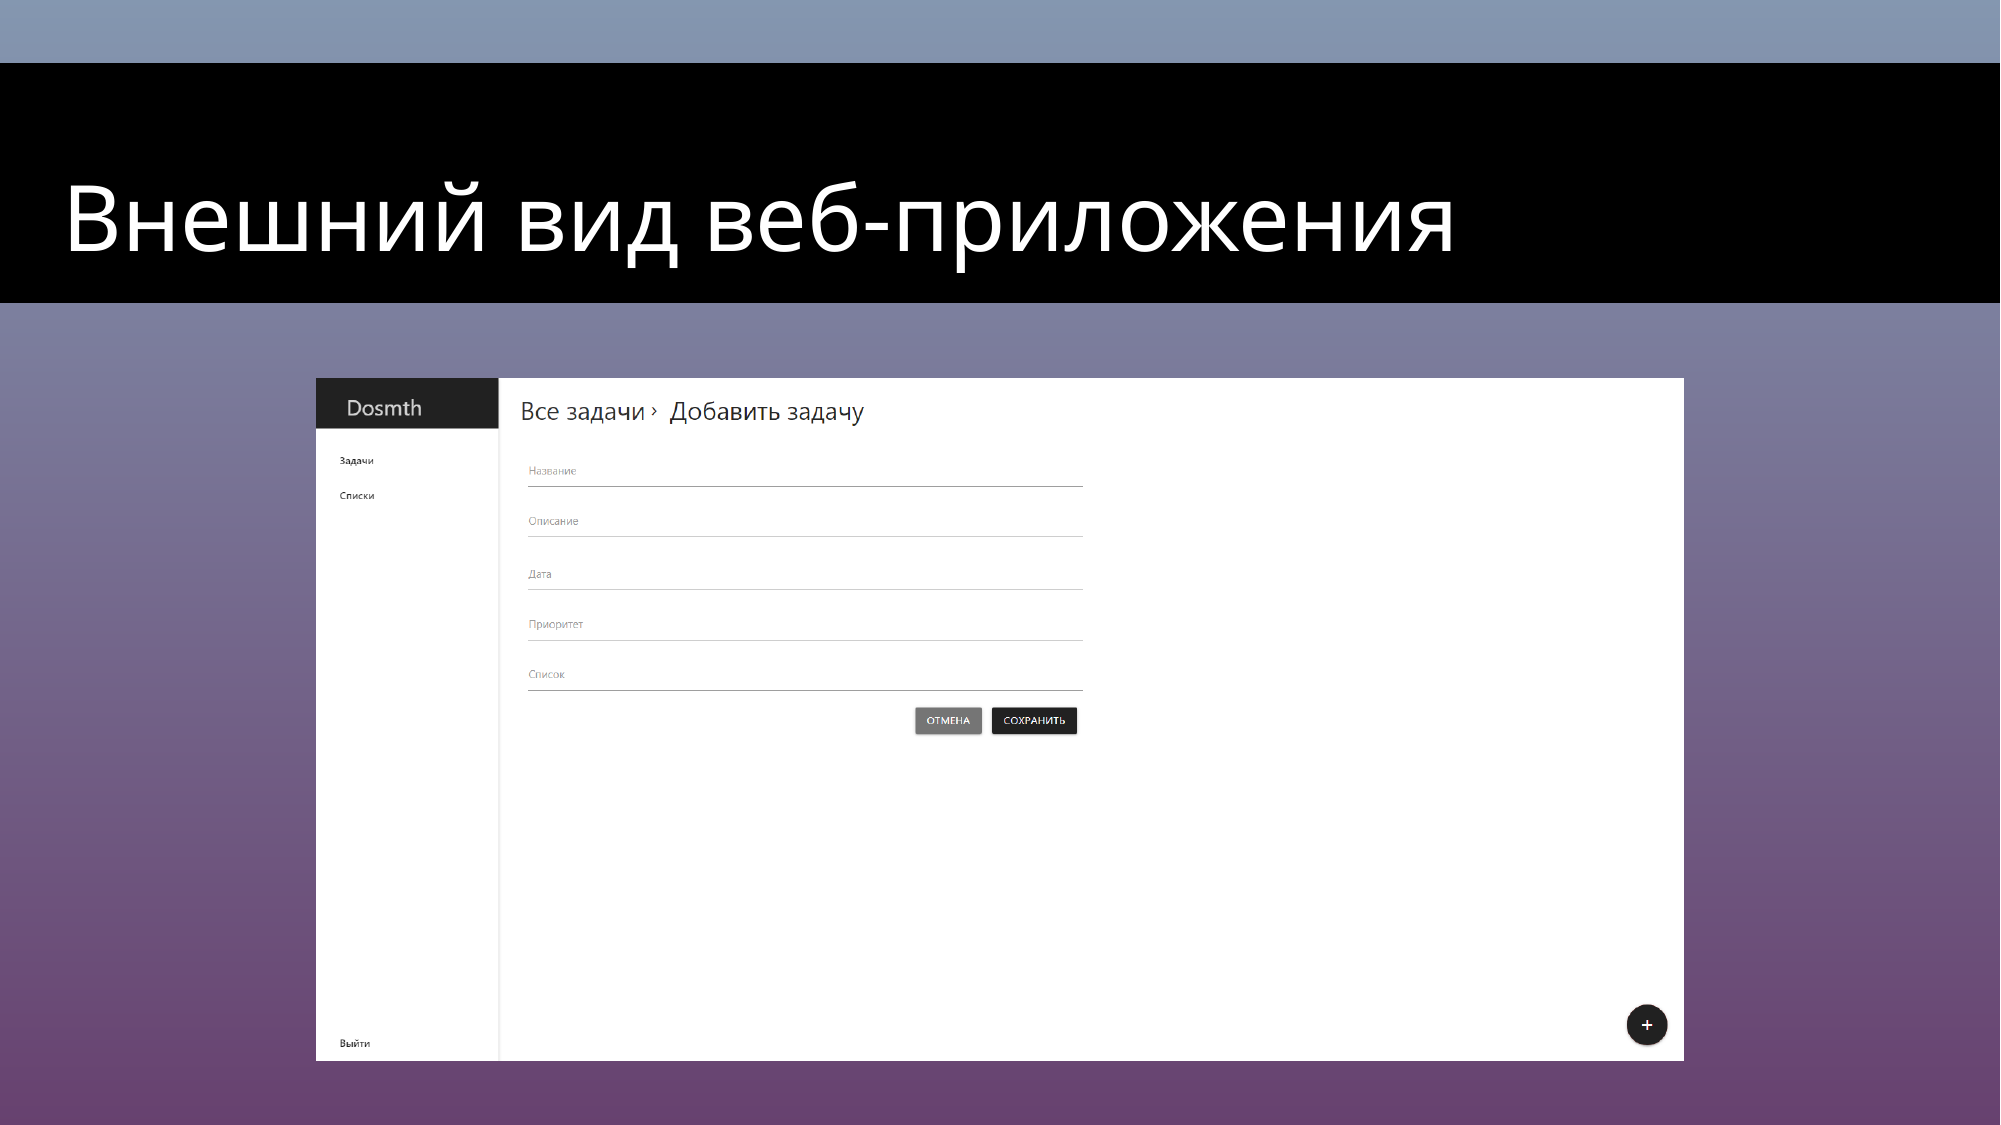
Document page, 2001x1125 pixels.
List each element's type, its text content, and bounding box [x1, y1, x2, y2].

title Внешний вид веб-приложения [0, 140, 1725, 302]
text_box [0, 63, 2000, 303]
picture [315, 378, 1684, 1061]
